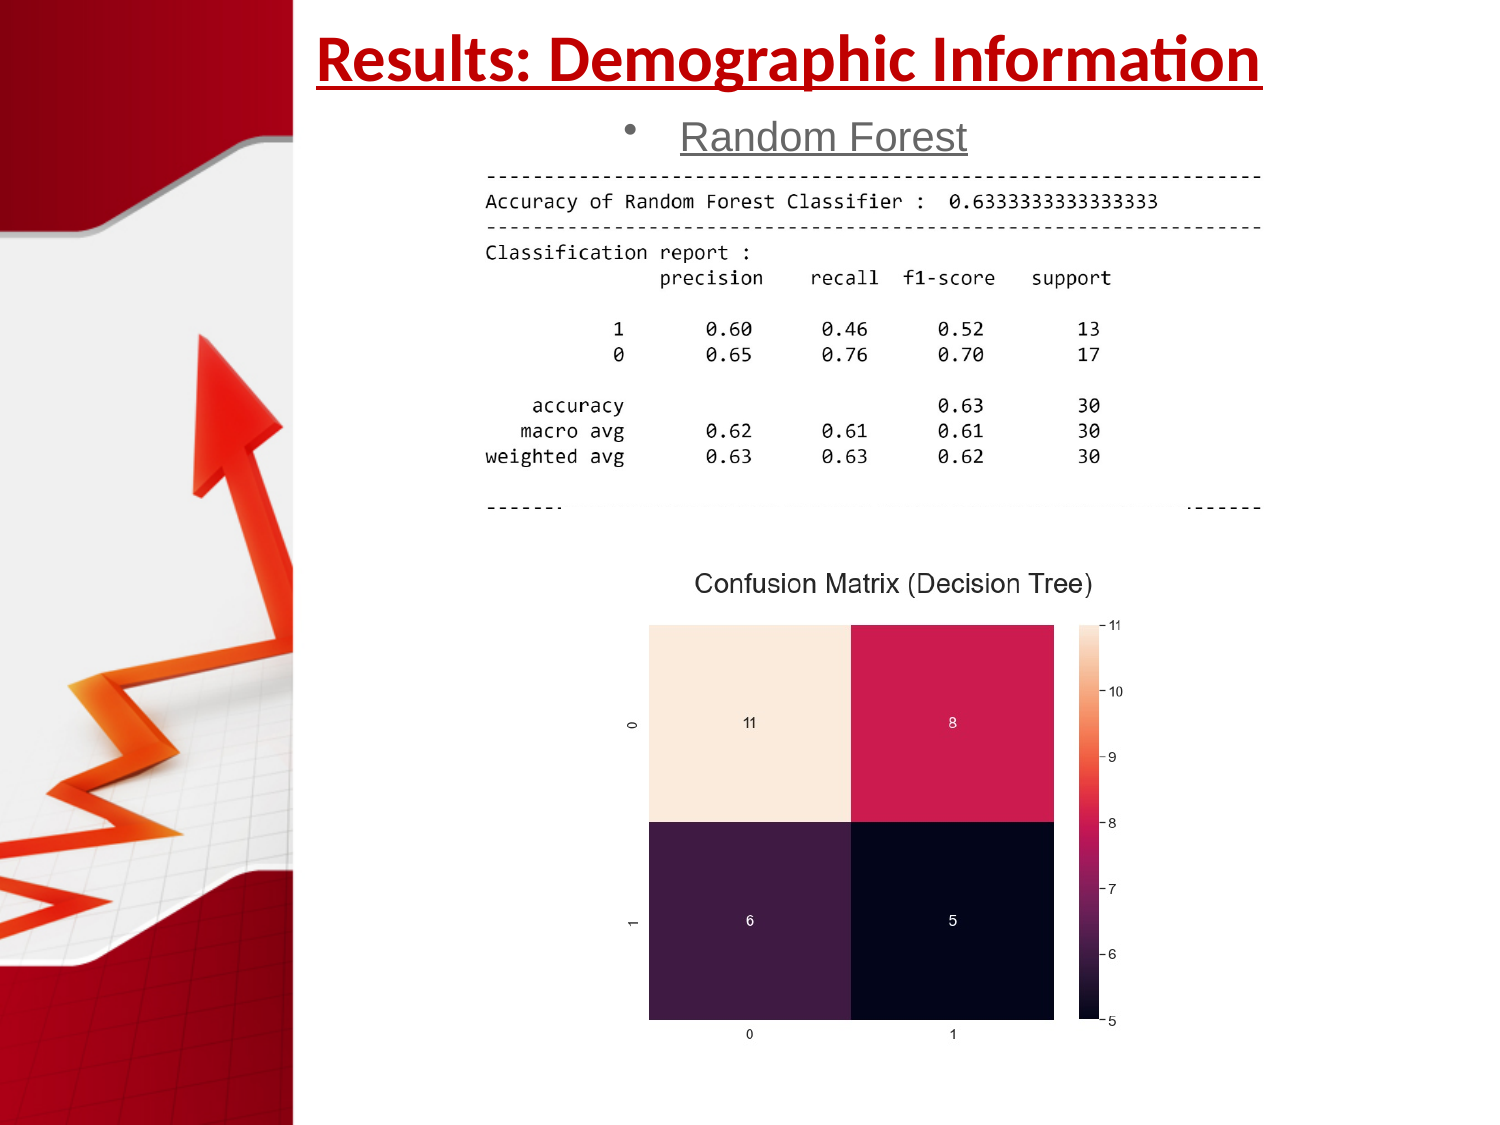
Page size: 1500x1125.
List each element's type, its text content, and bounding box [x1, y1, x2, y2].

list Random Forest [608, 101, 1140, 157]
picture [0, 0, 1500, 1125]
title Results: Demographic Information [301, 19, 1353, 92]
